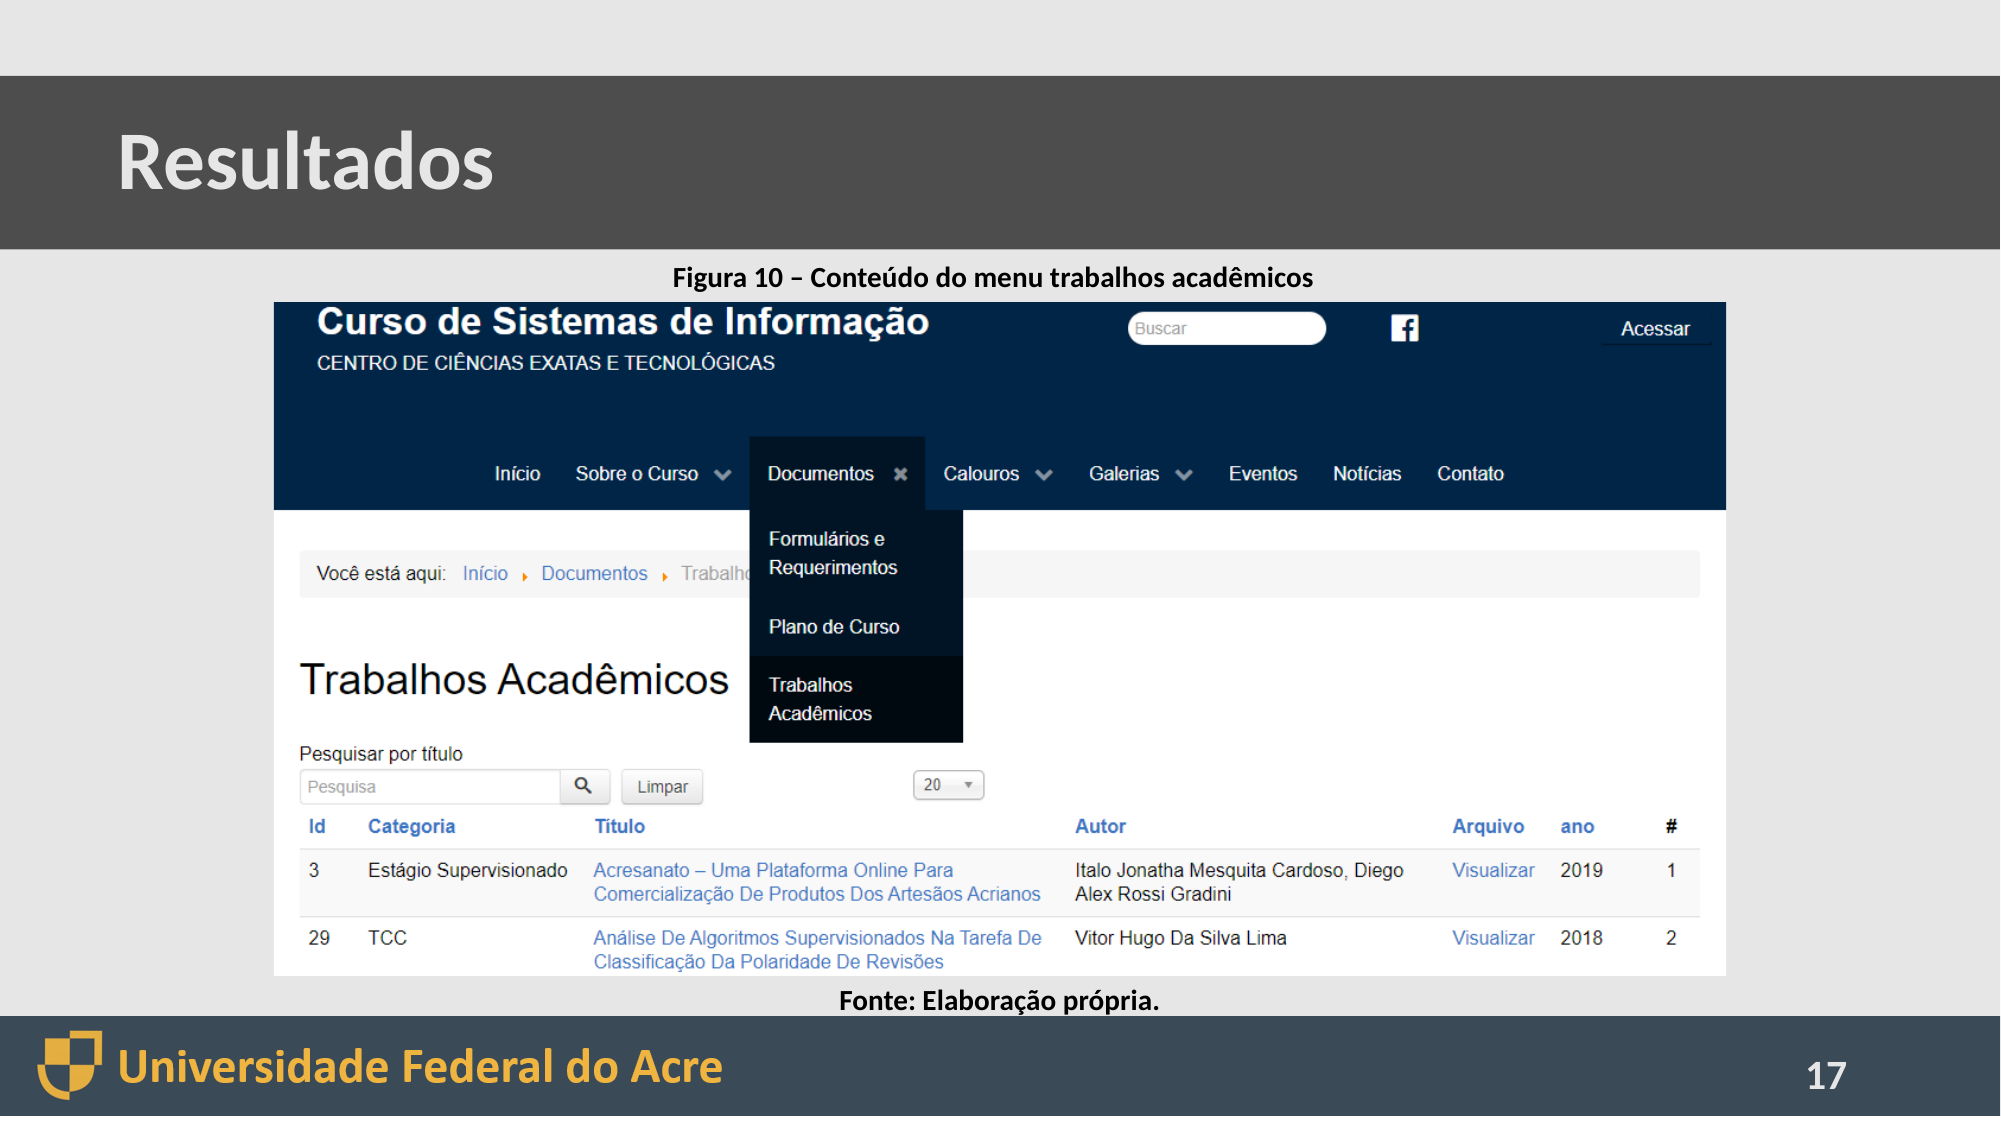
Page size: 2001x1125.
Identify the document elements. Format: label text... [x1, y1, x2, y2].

text_box Figura 10 – Conteúdo do menu trabalhos acadêmicos [273, 250, 1727, 301]
title Resultados [102, 75, 1886, 250]
slide_number 17 [1412, 1042, 1863, 1103]
picture [0, 0, 2001, 1125]
text_box Fonte: Elaboração própria. [273, 976, 1727, 1024]
